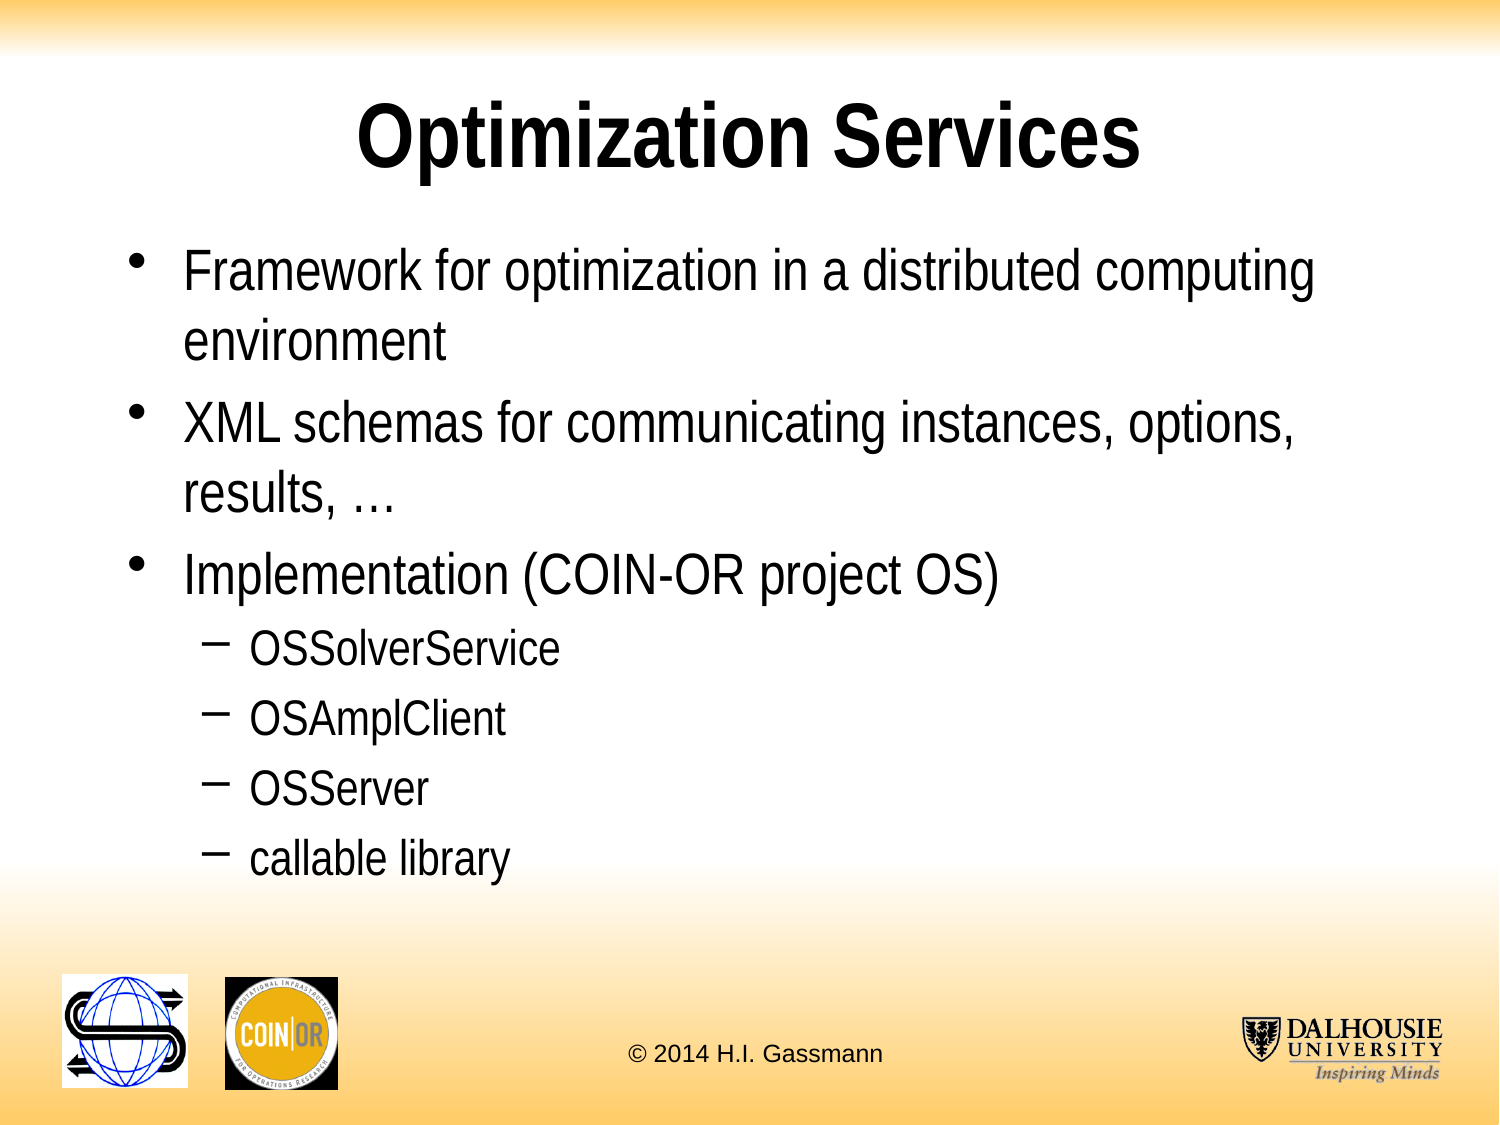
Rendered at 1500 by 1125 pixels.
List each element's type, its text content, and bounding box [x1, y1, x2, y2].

list Framework for optimization in a distributed computing environment XML schemas for communicating instances, options, results, … Implementation (COIN-OR project OS) OSSolverService OSAmplClient OSServer callable library [112, 224, 1388, 950]
title Optimization Services [112, 62, 1388, 200]
picture [1237, 1012, 1448, 1088]
picture [225, 977, 338, 1090]
picture [62, 974, 188, 1088]
